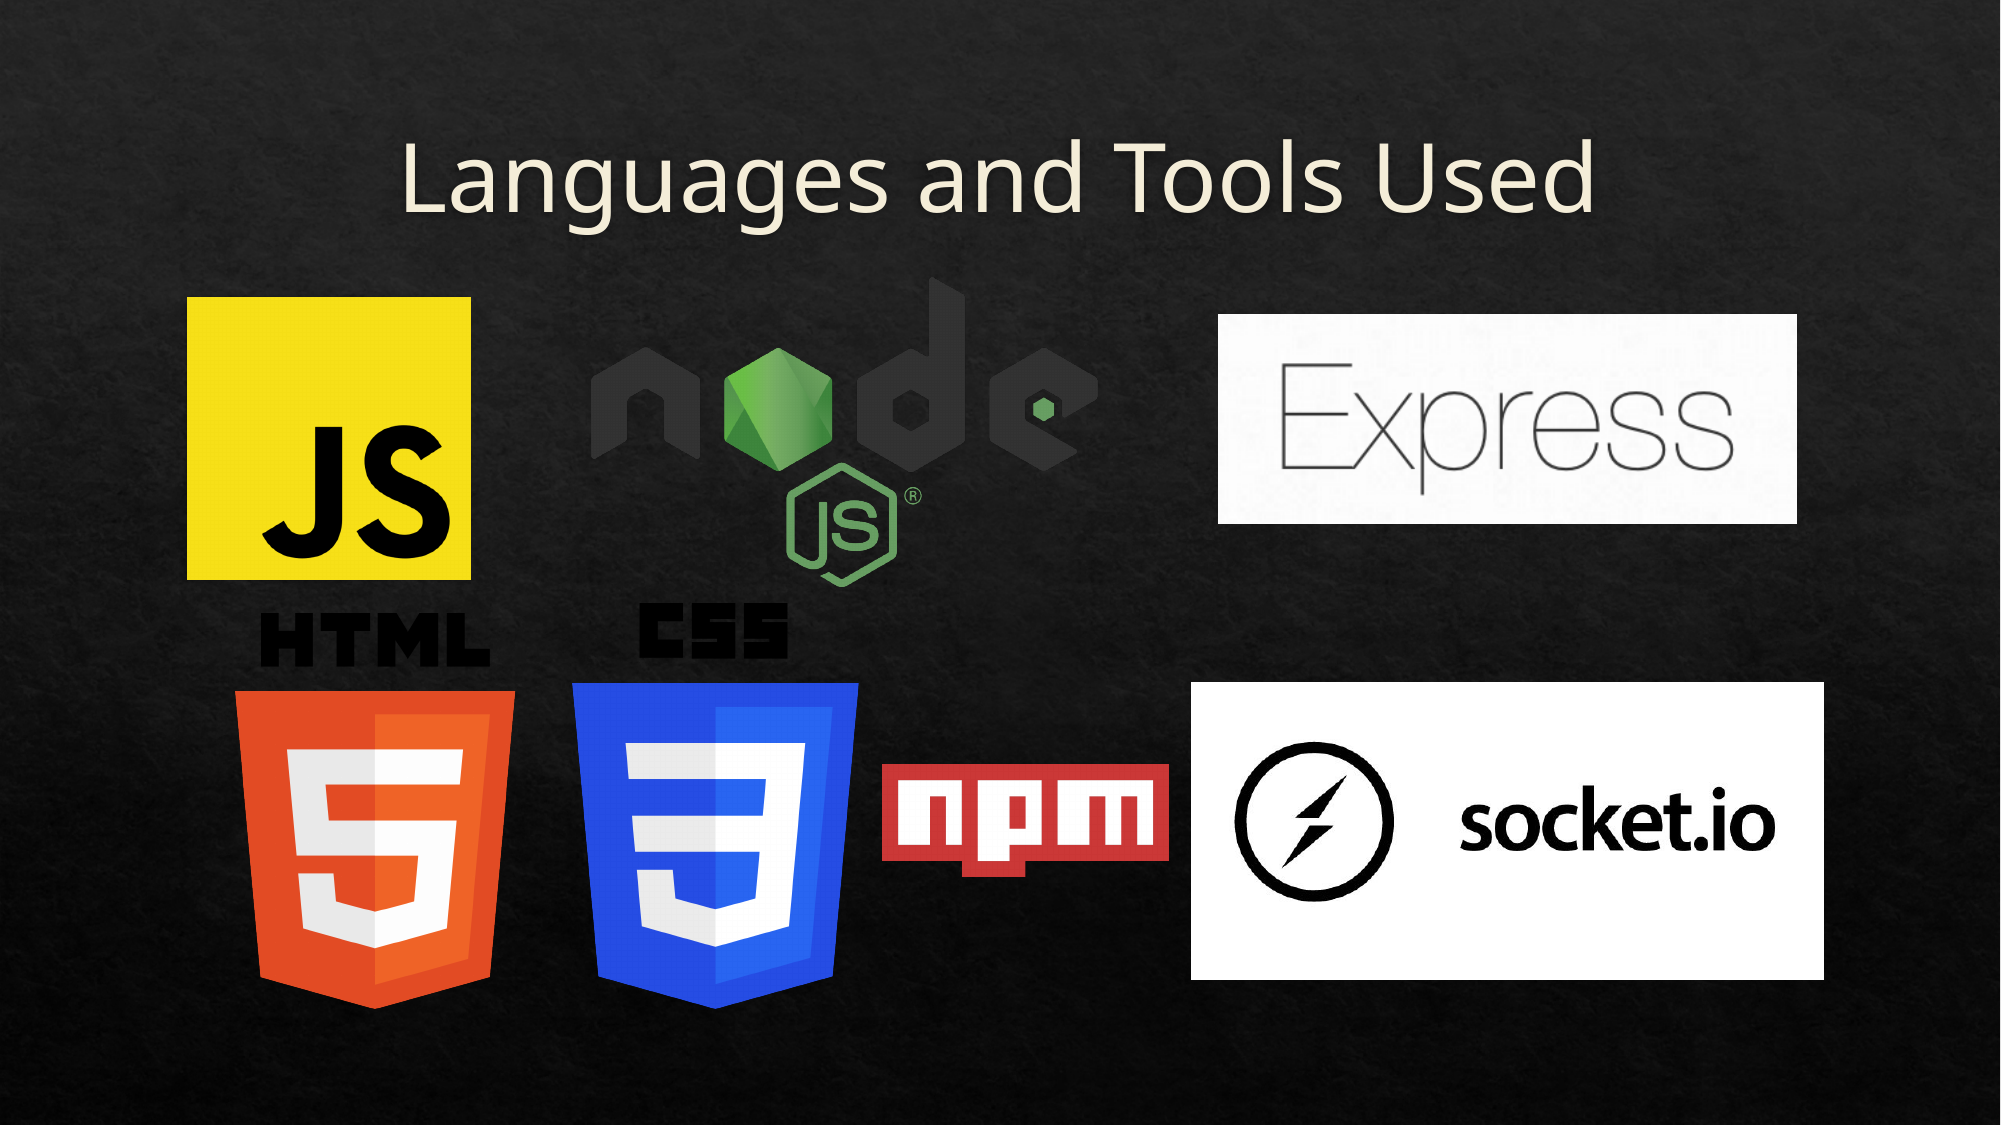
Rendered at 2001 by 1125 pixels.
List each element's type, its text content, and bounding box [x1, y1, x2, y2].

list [187, 296, 471, 580]
picture [1190, 682, 1825, 980]
picture [882, 764, 1170, 877]
picture [1218, 314, 1797, 524]
picture [176, 603, 859, 1009]
title Languages and Tools Used [149, 99, 1849, 264]
picture [591, 277, 1098, 588]
